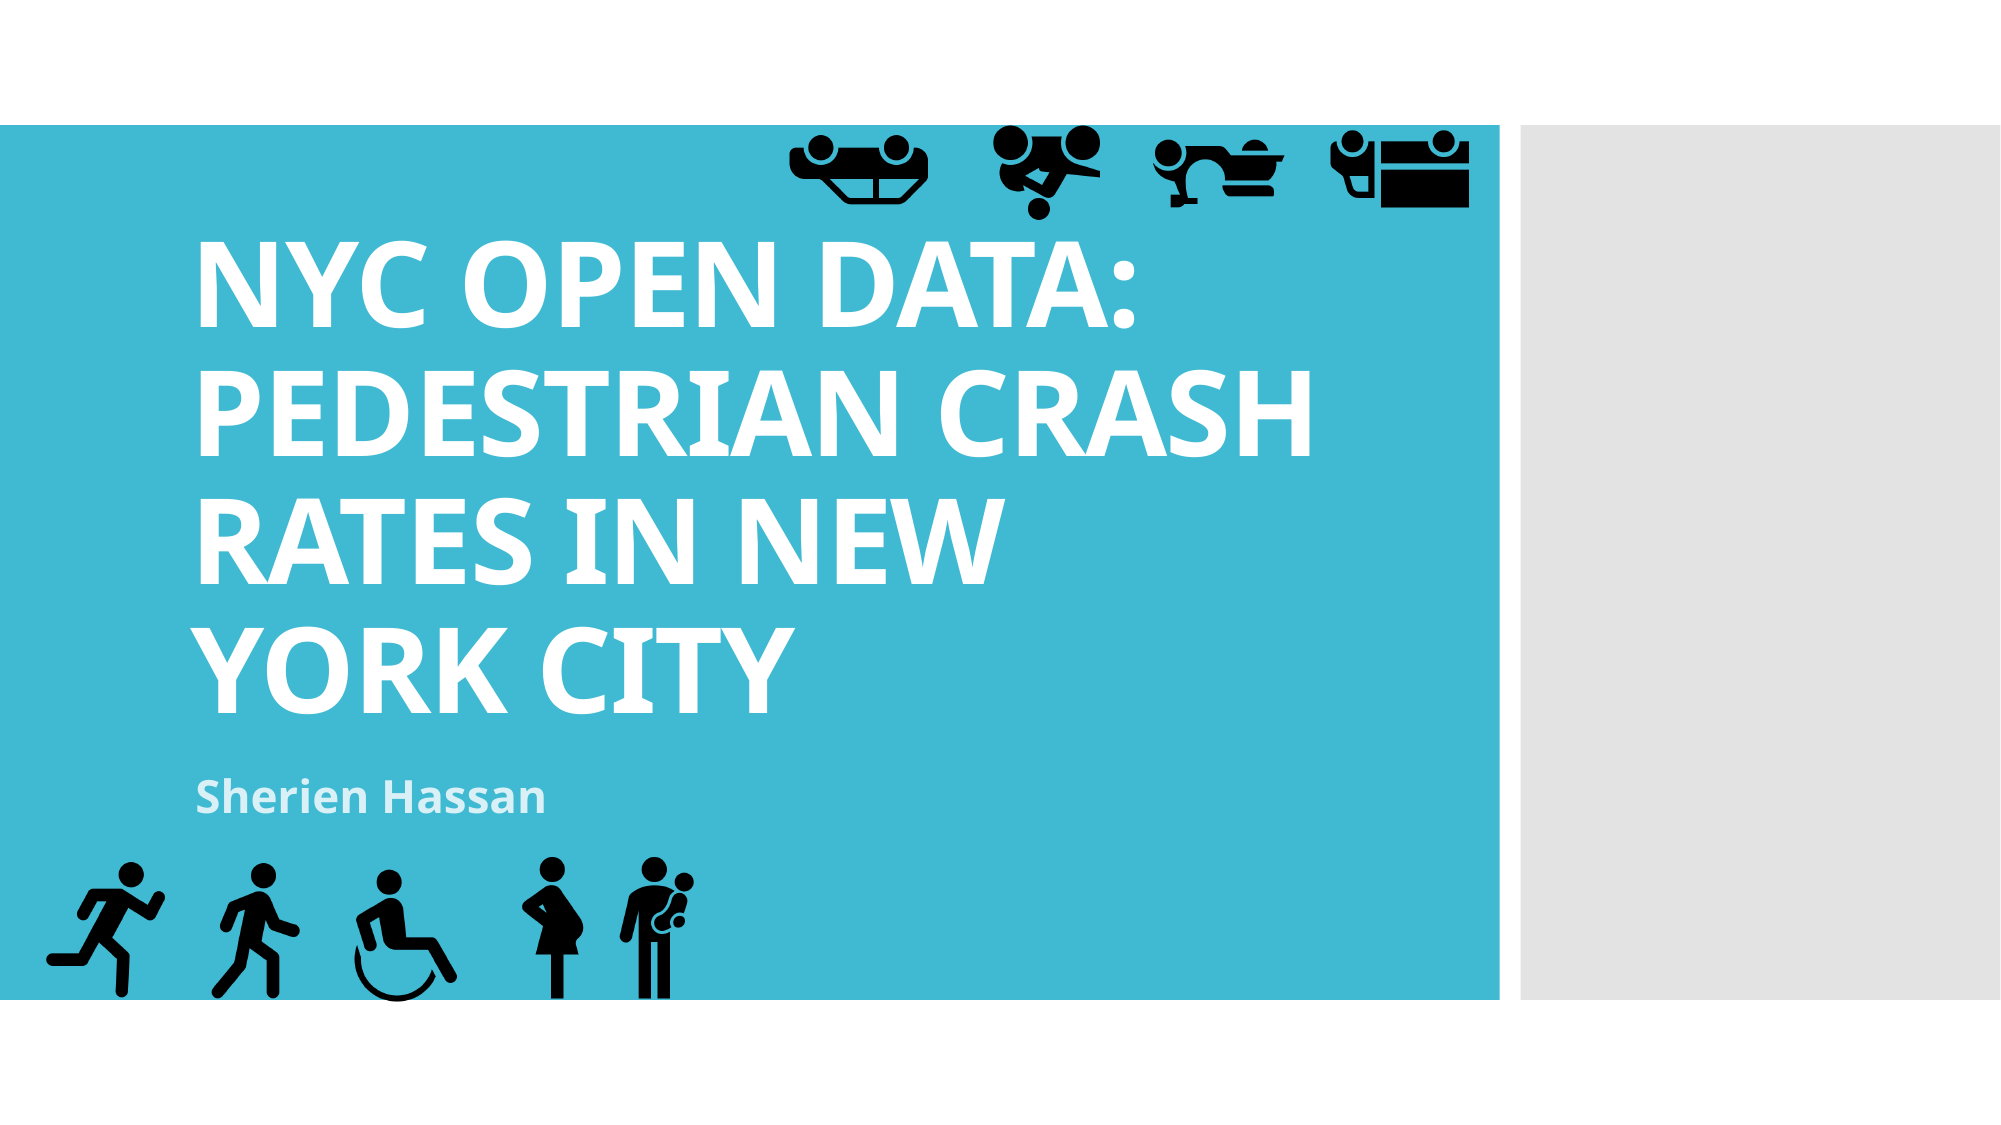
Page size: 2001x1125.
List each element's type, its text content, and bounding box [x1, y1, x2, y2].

picture [30, 852, 732, 1011]
picture [783, 94, 934, 245]
subtitle Sherien Hassan [180, 766, 1381, 917]
picture [1324, 94, 1475, 245]
picture [1143, 97, 1294, 248]
picture [971, 97, 1122, 248]
title NYC OPEN DATA: PEDESTRIAN CRASH RATES IN NEW YORK CITY [175, 213, 1376, 747]
